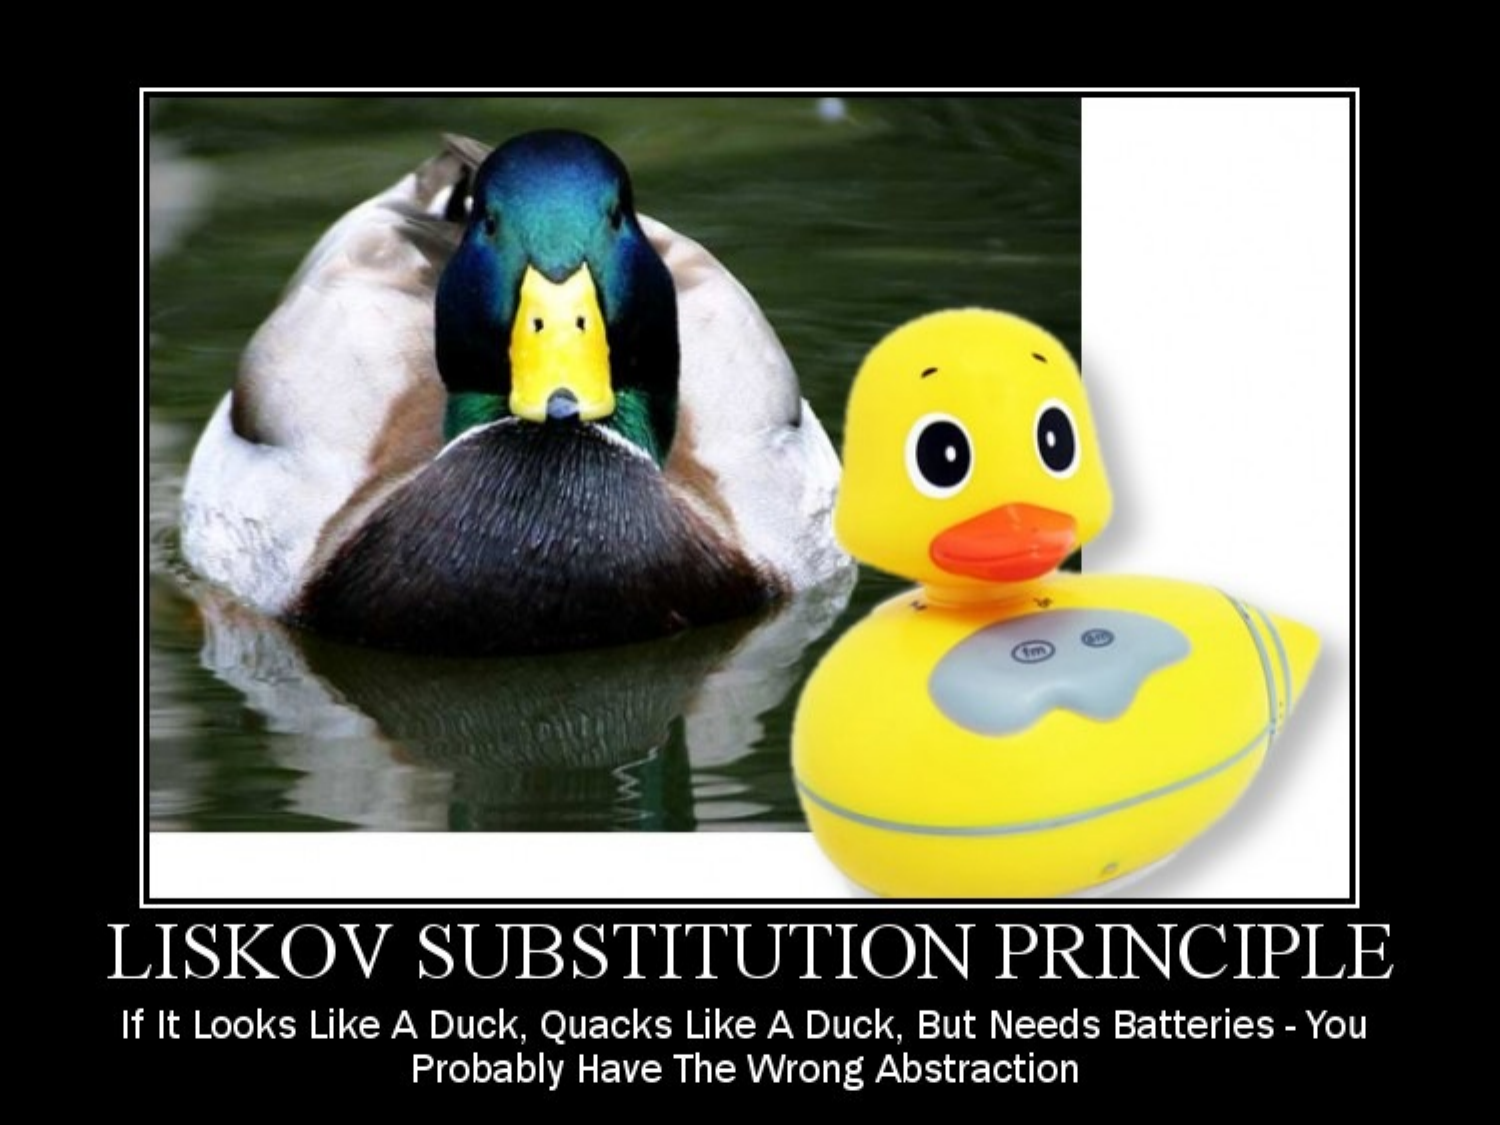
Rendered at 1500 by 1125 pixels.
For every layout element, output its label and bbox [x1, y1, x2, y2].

list [0, 0, 1500, 1125]
